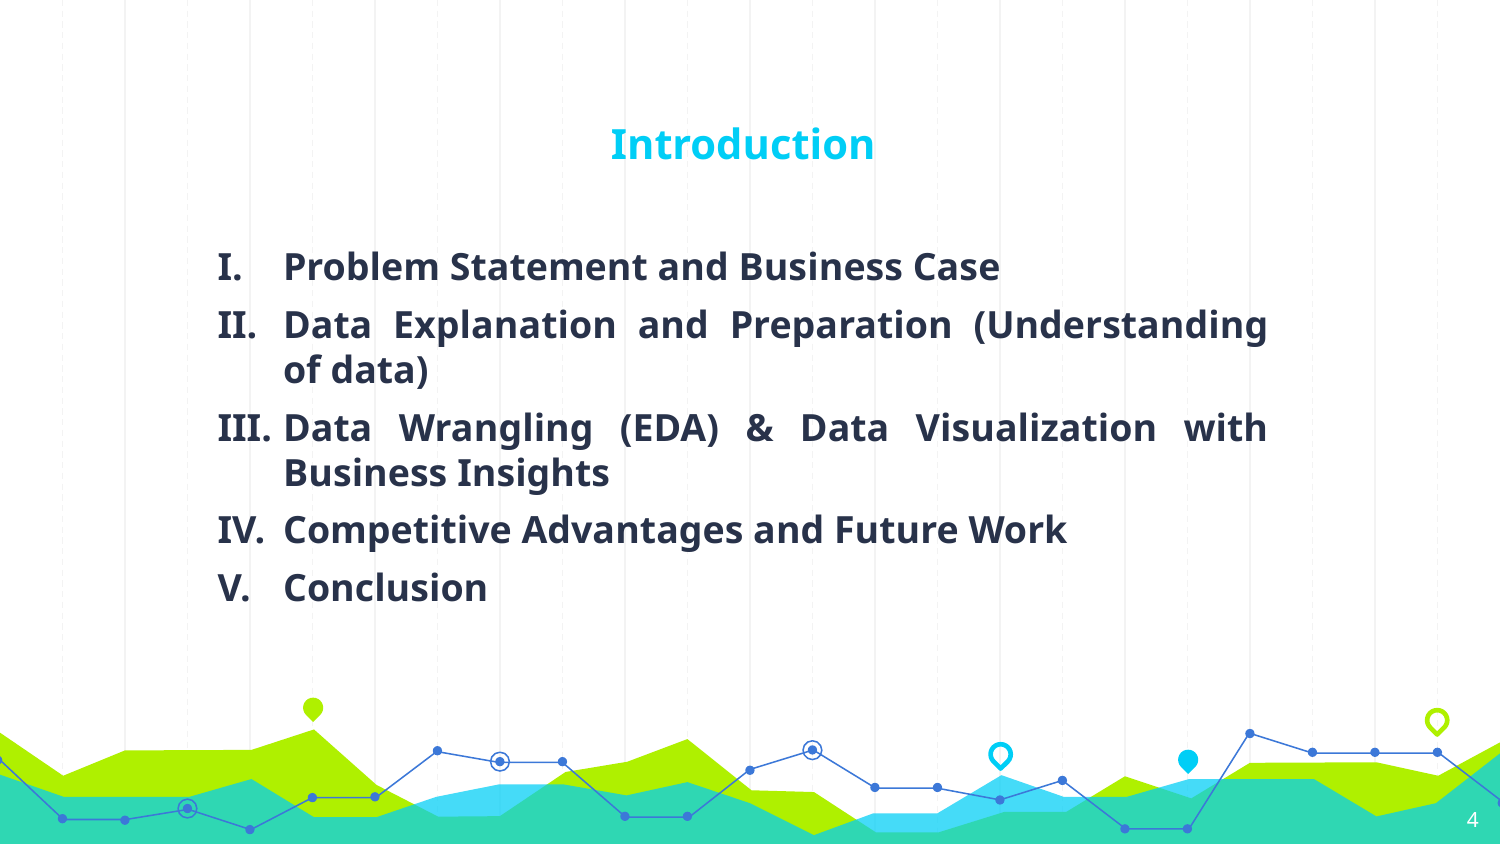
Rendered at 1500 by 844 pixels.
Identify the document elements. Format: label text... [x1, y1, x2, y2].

subtitle Introduction Problem Statement and Business Case Data Explanation and Preparation (Understanding of data) Data Wrangling (EDA) & Data Visualization with Business Insights Competitive Advantages and Future Work Conclusion [202, 103, 1285, 674]
slide_number 4 [1403, 791, 1494, 844]
